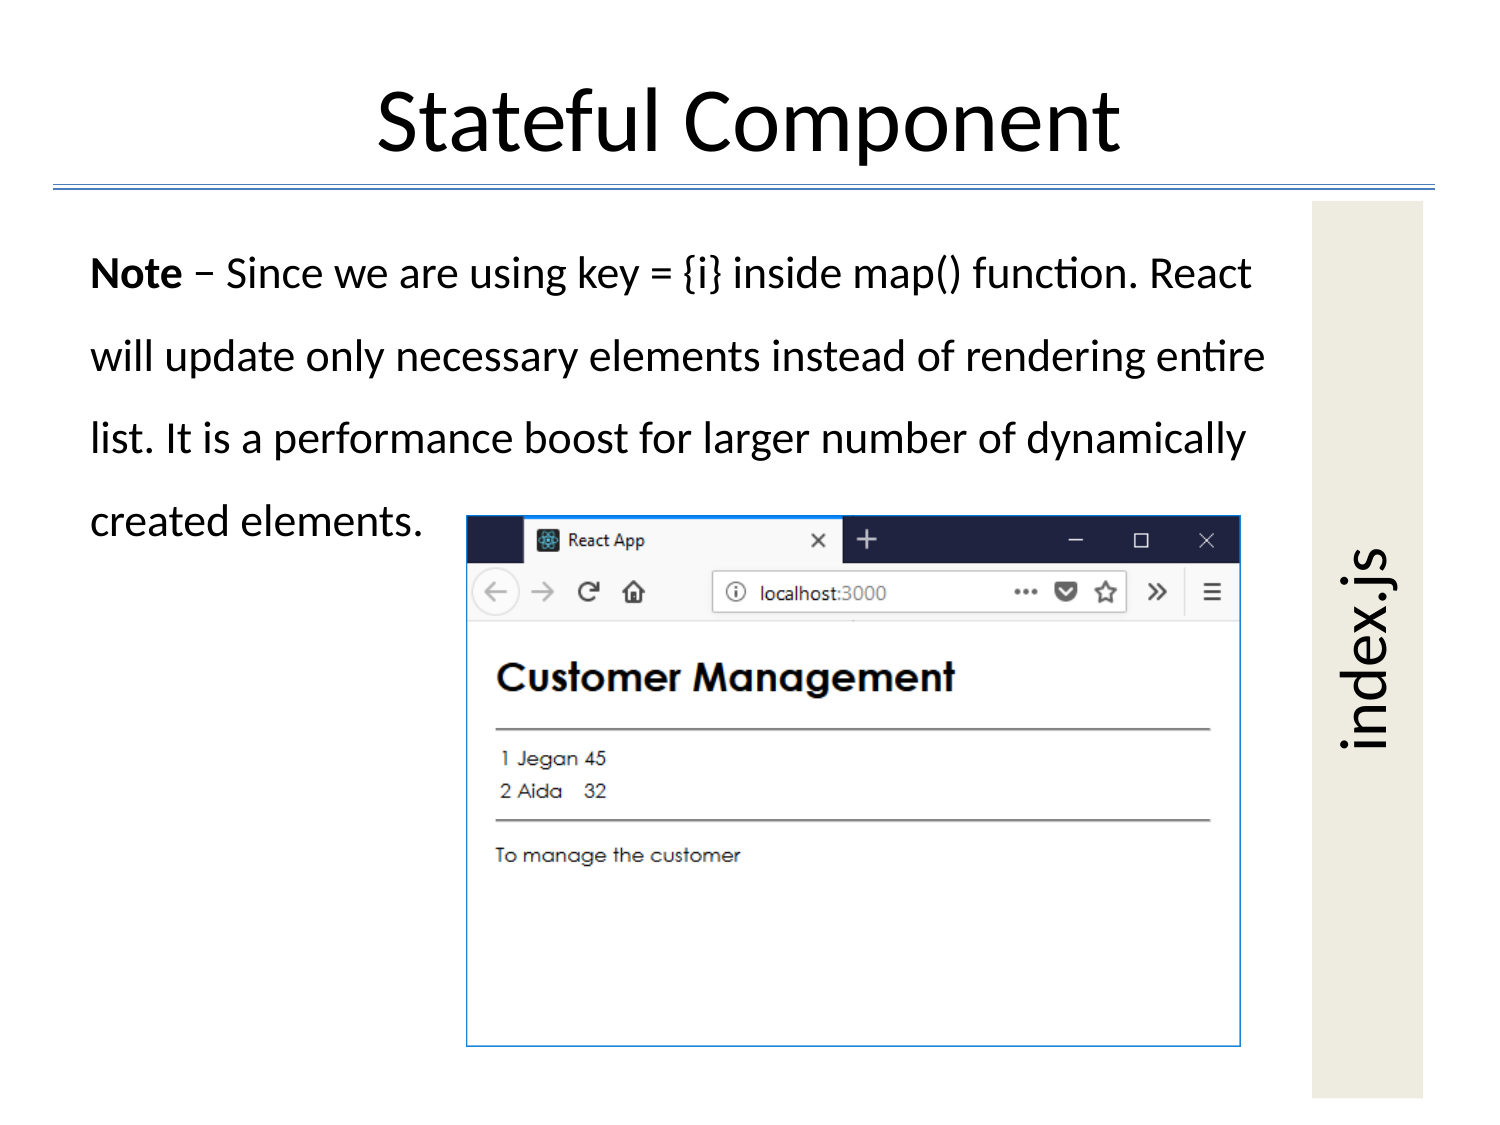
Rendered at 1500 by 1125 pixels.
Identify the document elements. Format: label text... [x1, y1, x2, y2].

picture [466, 514, 1242, 1048]
list Note − Since we are using key = {i} inside map() function. React will update only necessary elements instead of rendering entire list. It is a performance boost for larger number of dynamically created elements. [75, 208, 1312, 1083]
text_box index.js [1312, 200, 1424, 1099]
title Stateful Component [75, 45, 1425, 185]
